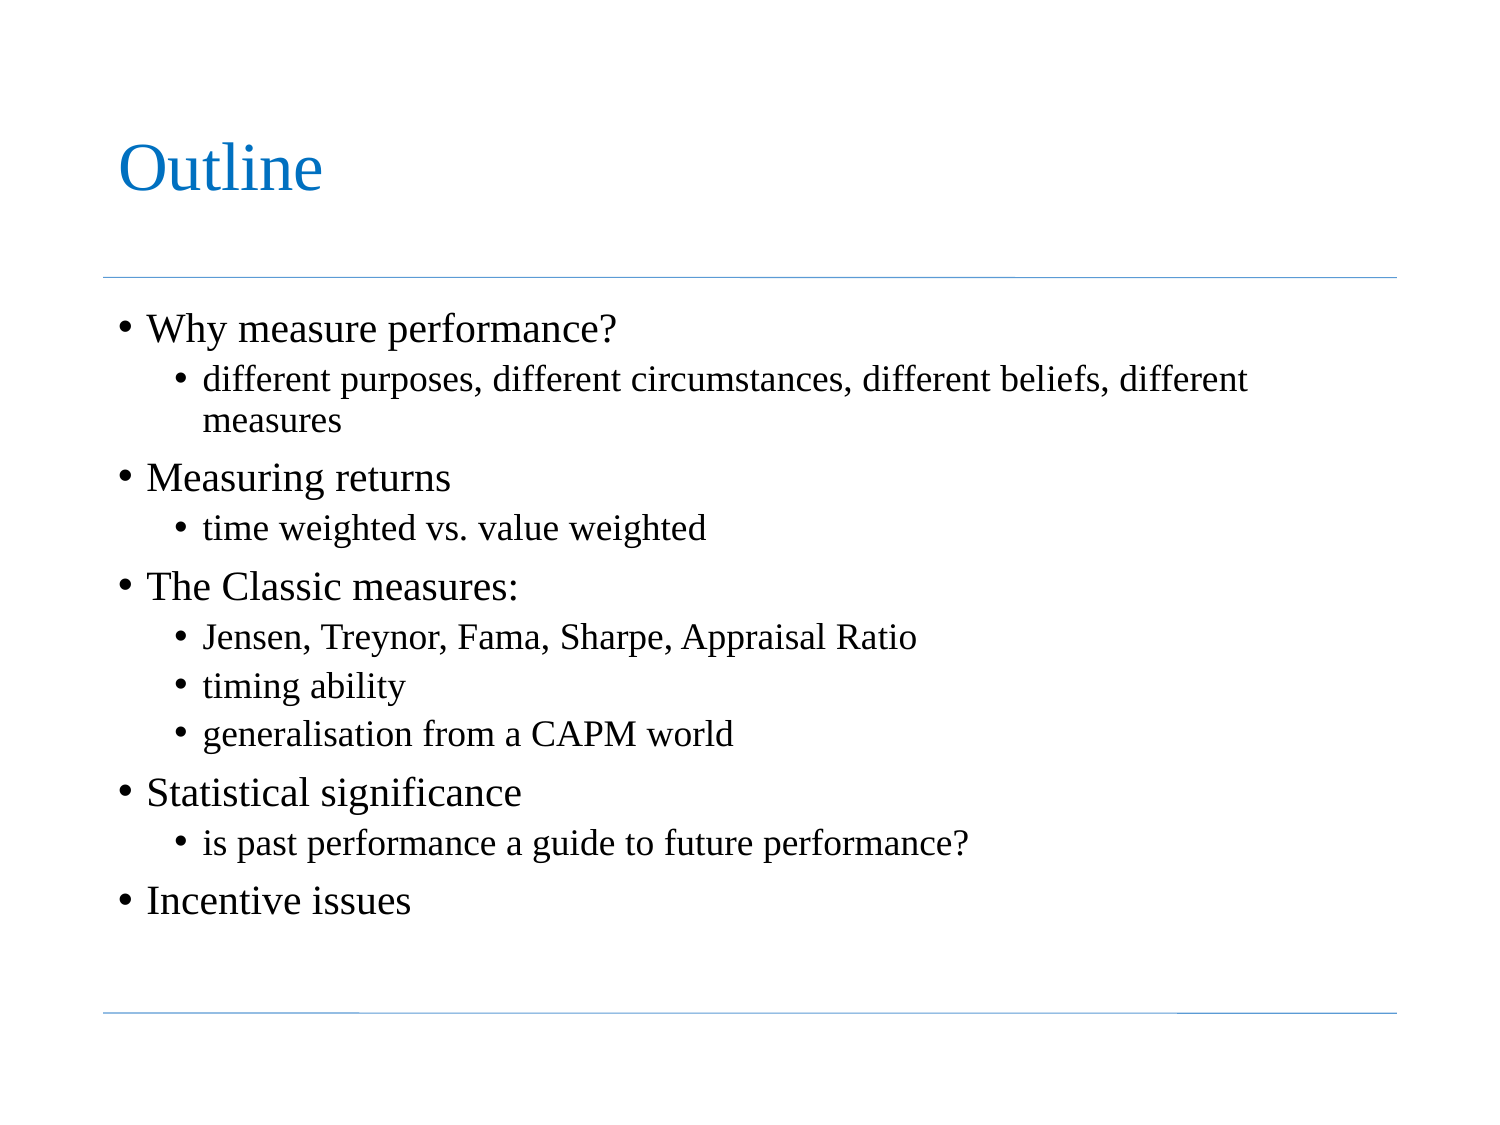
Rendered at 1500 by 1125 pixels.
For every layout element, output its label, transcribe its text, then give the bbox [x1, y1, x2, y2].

list Why measure performance? different purposes, different circumstances, different beliefs, different measures Measuring returns time weighted vs. value weighted The Classic measures: Jensen, Treynor, Fama, Sharpe, Appraisal Ratio timing ability generalisation from a CAPM world Statistical significance is past performance a guide to future performance? Incentive issues [103, 298, 1397, 1013]
title Outline [103, 59, 1397, 278]
